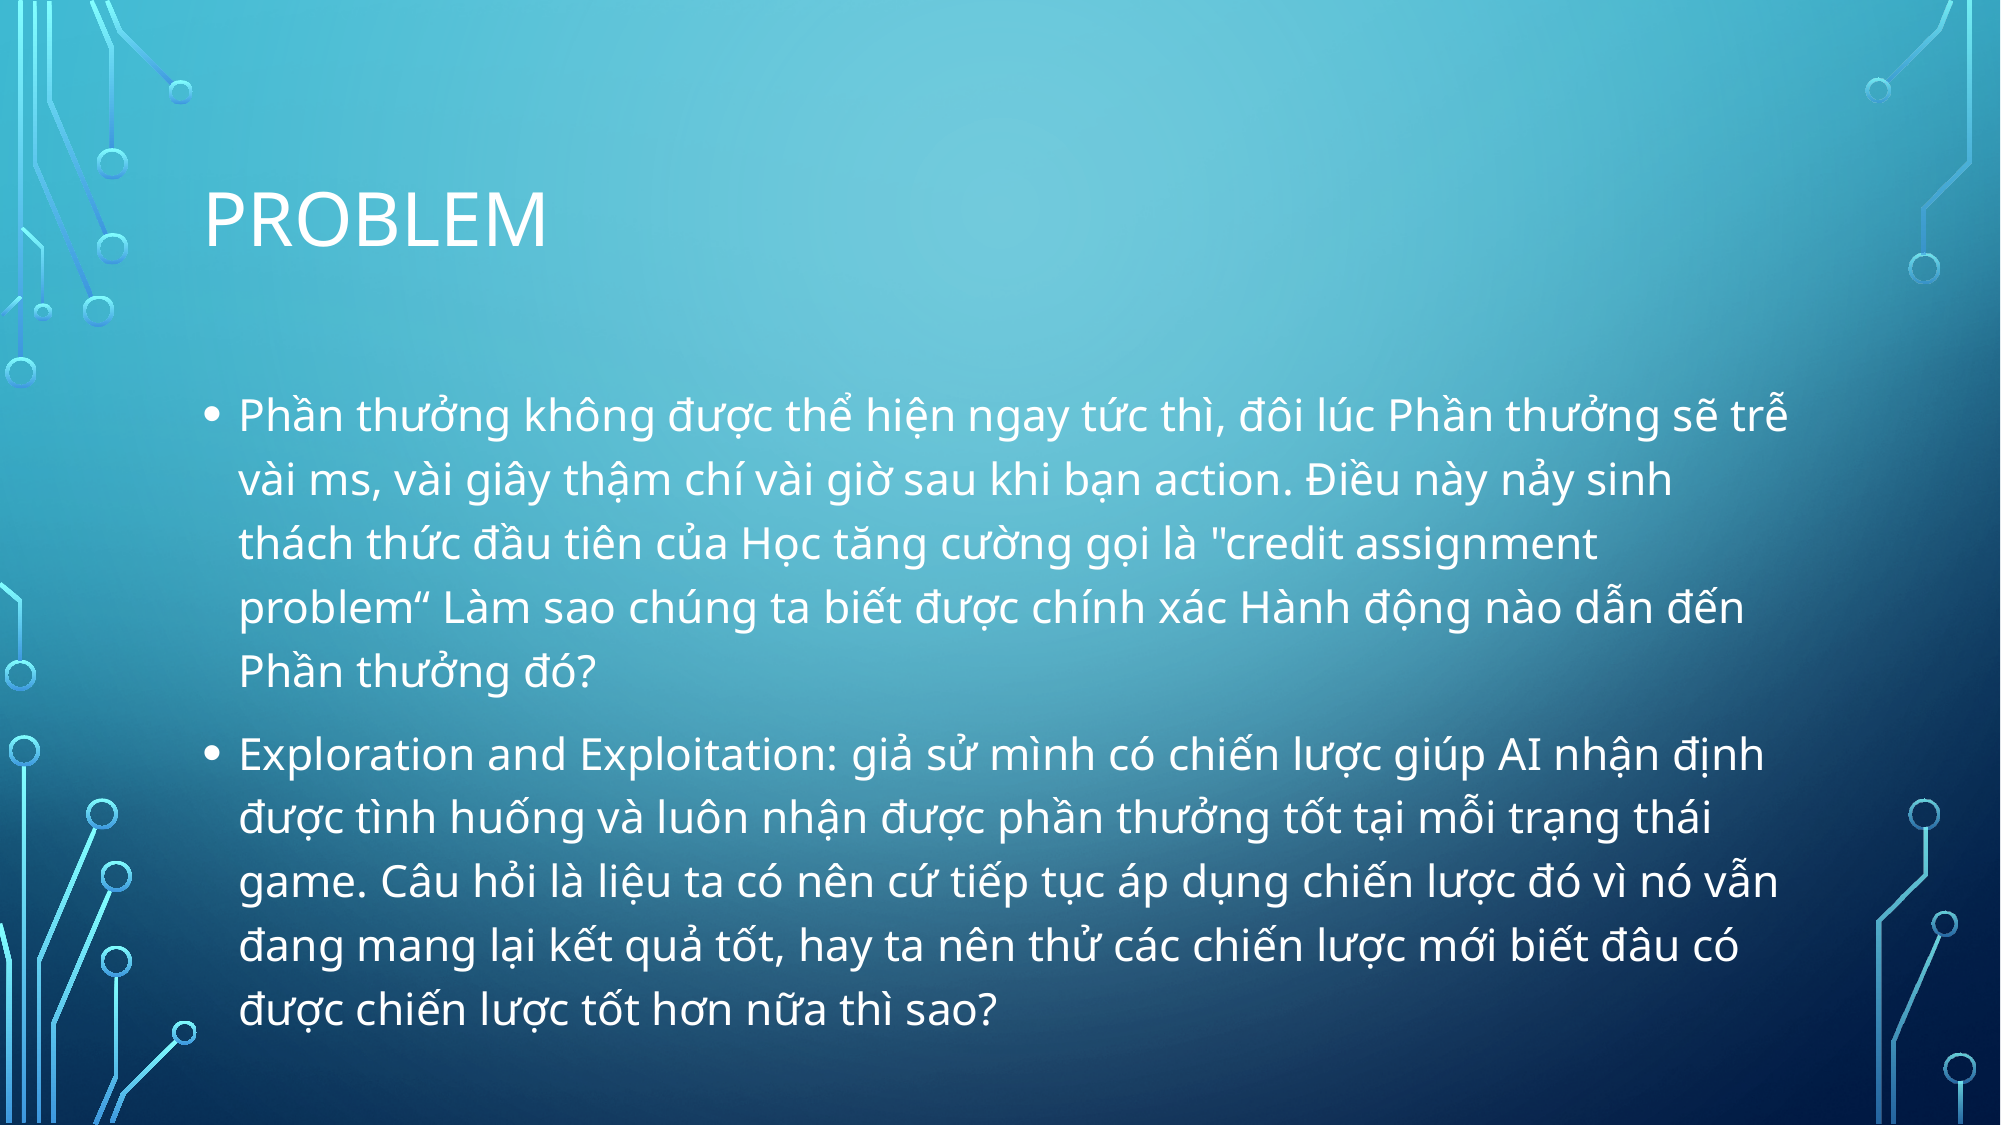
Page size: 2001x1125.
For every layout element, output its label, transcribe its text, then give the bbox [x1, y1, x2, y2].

title Problem [187, 101, 1813, 344]
list Phần thưởng không được thể hiện ngay tức thì, đôi lúc Phần thưởng sẽ trễ vài ms, vài giây thậm chí vài giờ sau khi bạn action. Điều này nảy sinh thách thức đầu tiên của Học tăng cường gọi là "credit assignment problem“ Làm sao chúng ta biết được chính xác Hành động nào dẫn đến Phần thưởng đó? Exploration and Exploitation: giả sử mình có chiến lược giúp AI nhận định được tình huống và luôn nhận được phần thưởng tốt tại mỗi trạng thái game. Câu hỏi là liệu ta có nên cứ tiếp tục áp dụng chiến lược đó vì nó vẫn đang mang lại kết quả tốt, hay ta nên thử các chiến lược mới biết đâu có được chiến lược tốt hơn nữa thì sao? [187, 369, 1813, 1045]
